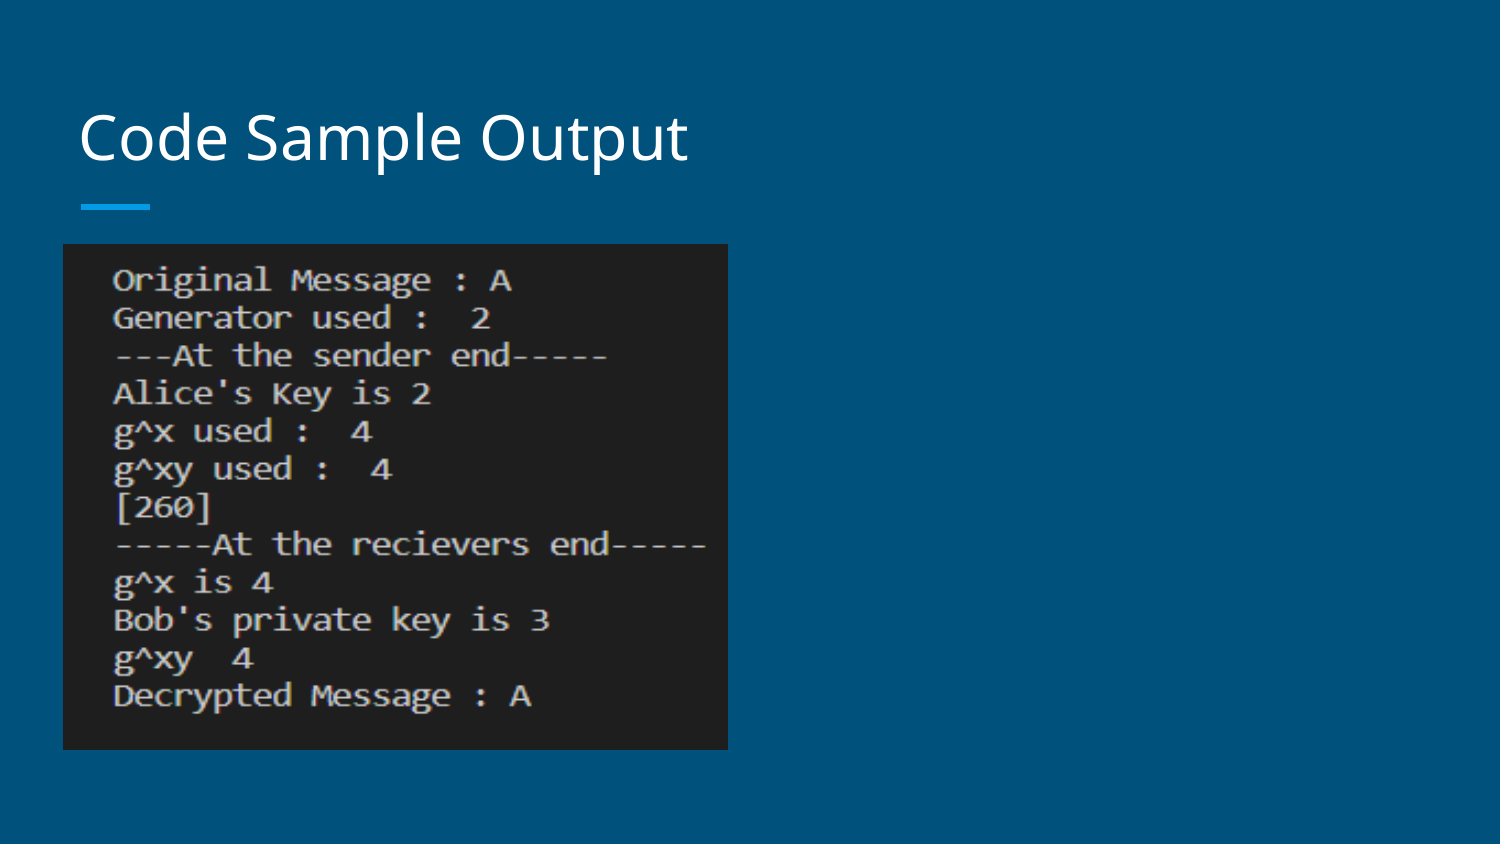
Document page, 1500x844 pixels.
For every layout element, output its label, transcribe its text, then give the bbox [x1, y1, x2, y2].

title Code Sample Output [63, 75, 1437, 188]
picture [64, 245, 727, 749]
